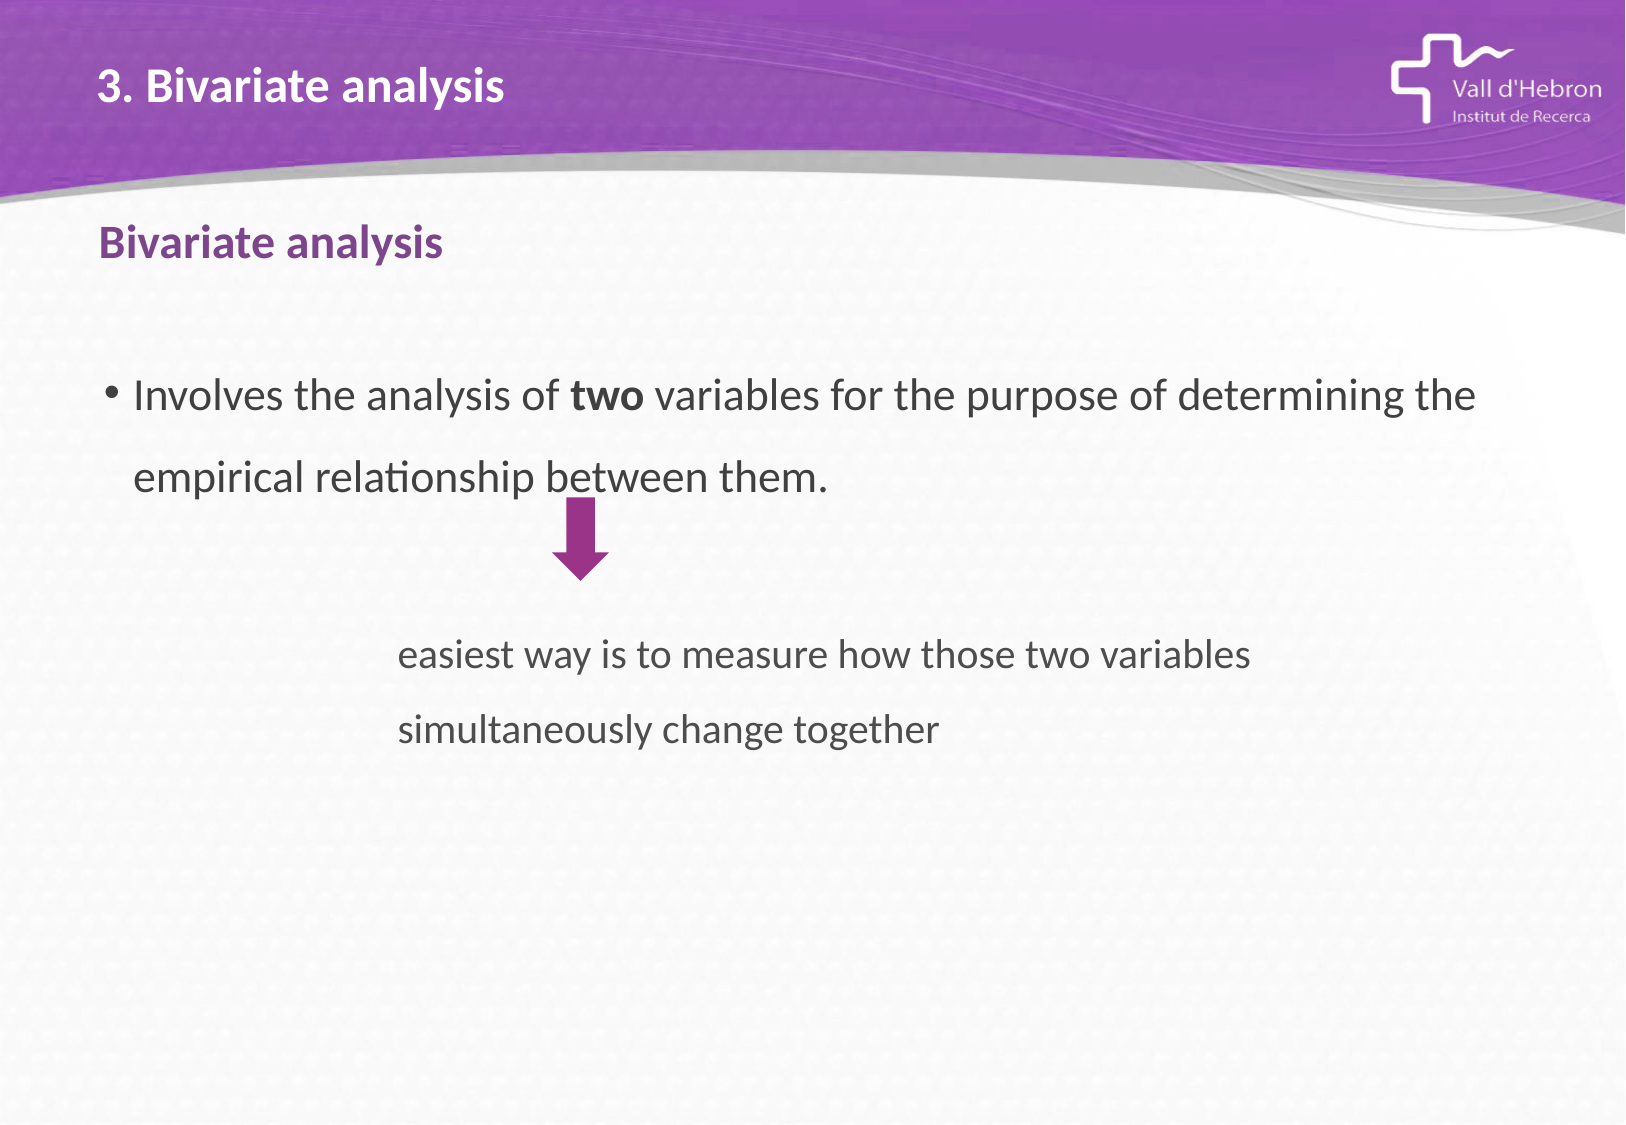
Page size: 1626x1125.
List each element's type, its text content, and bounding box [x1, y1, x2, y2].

text_box [551, 497, 610, 581]
list Involves the analysis of two variables for the purpose of determining the empirical relationship between them. easiest way is to measure how those two variables simultaneously change together [89, 329, 1523, 1047]
list Bivariate analysis [84, 233, 1520, 273]
title 3. Bivariate analysis [81, 45, 1544, 233]
picture [0, 0, 1625, 1125]
